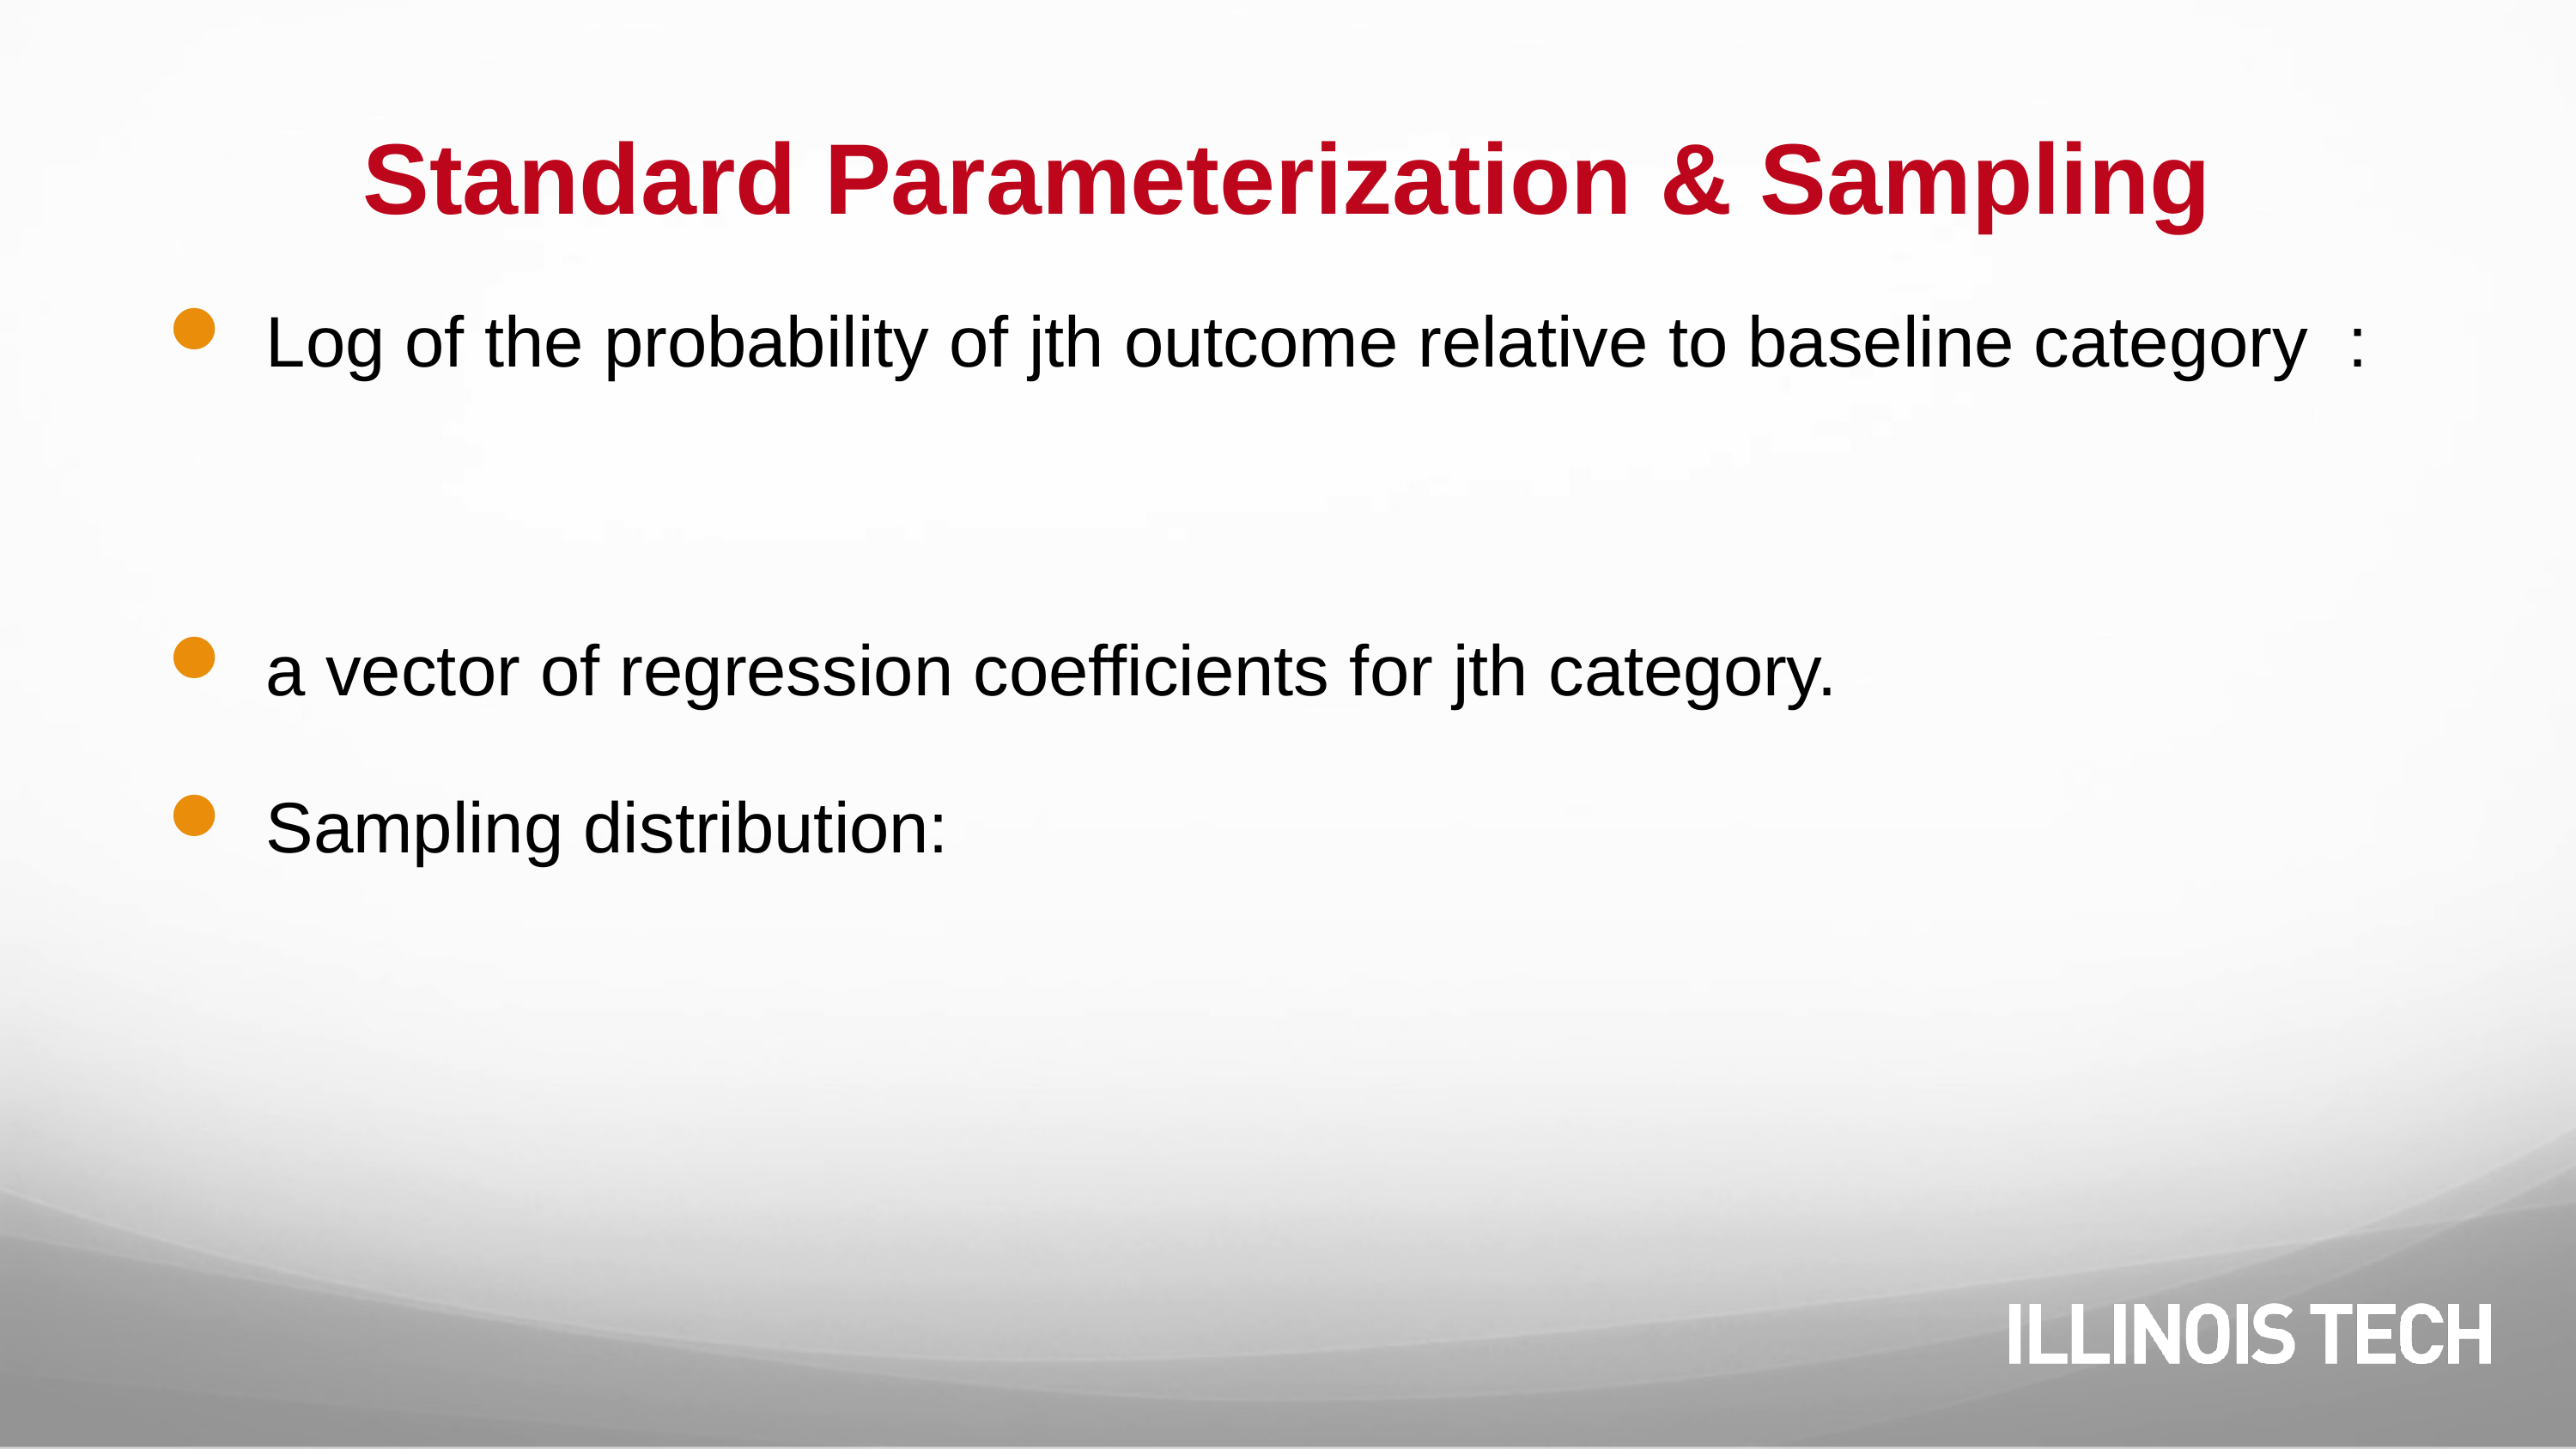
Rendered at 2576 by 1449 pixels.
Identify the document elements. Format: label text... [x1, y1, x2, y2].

picture [0, 0, 2576, 1449]
title Standard Parameterization & Sampling [155, 22, 2421, 241]
